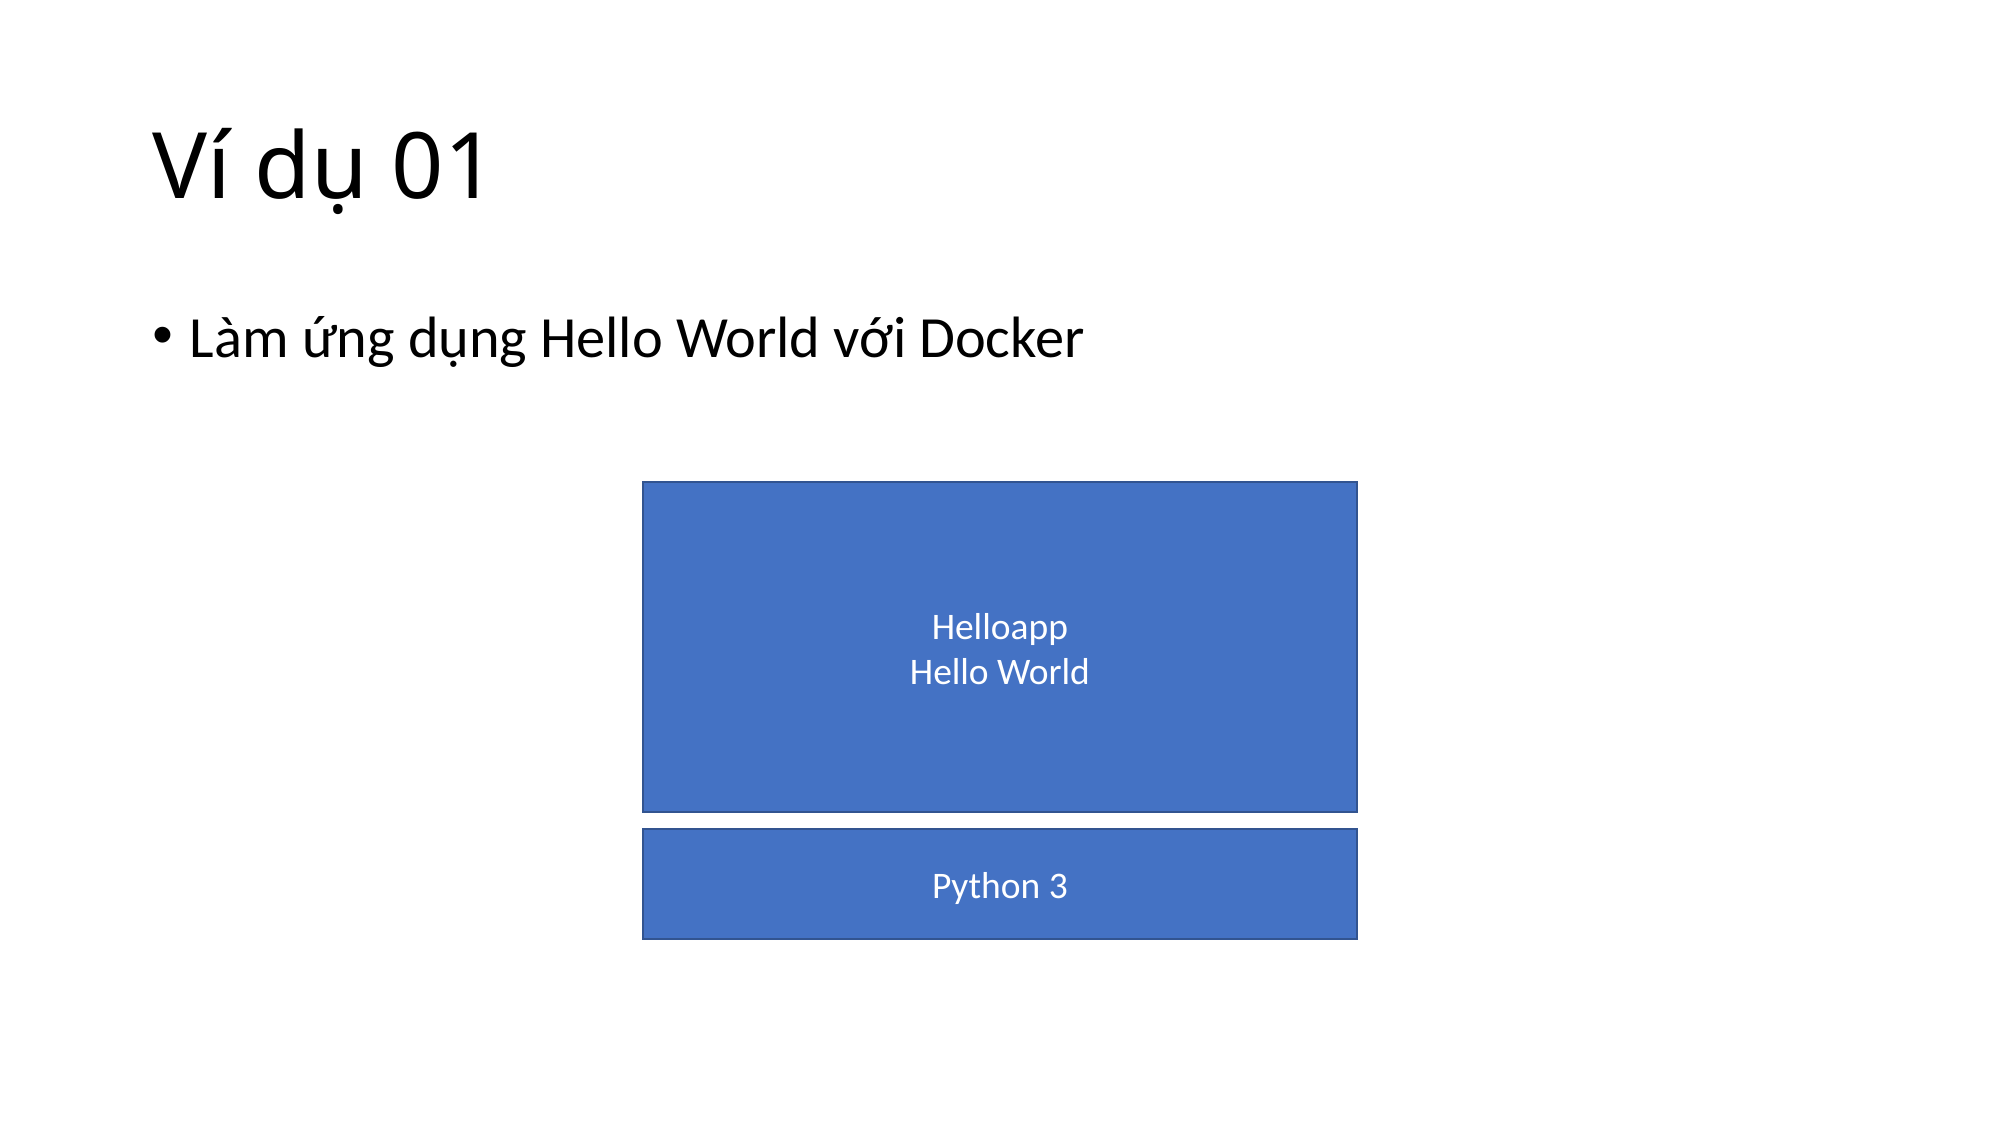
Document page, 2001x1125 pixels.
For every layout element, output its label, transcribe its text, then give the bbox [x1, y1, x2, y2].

text_box Helloapp Hello World [642, 481, 1358, 813]
text_box Python 3 [642, 828, 1358, 940]
list Làm ứng dụng Hello World với Docker [137, 299, 1863, 1014]
title Ví dụ 01 [137, 59, 1863, 278]
